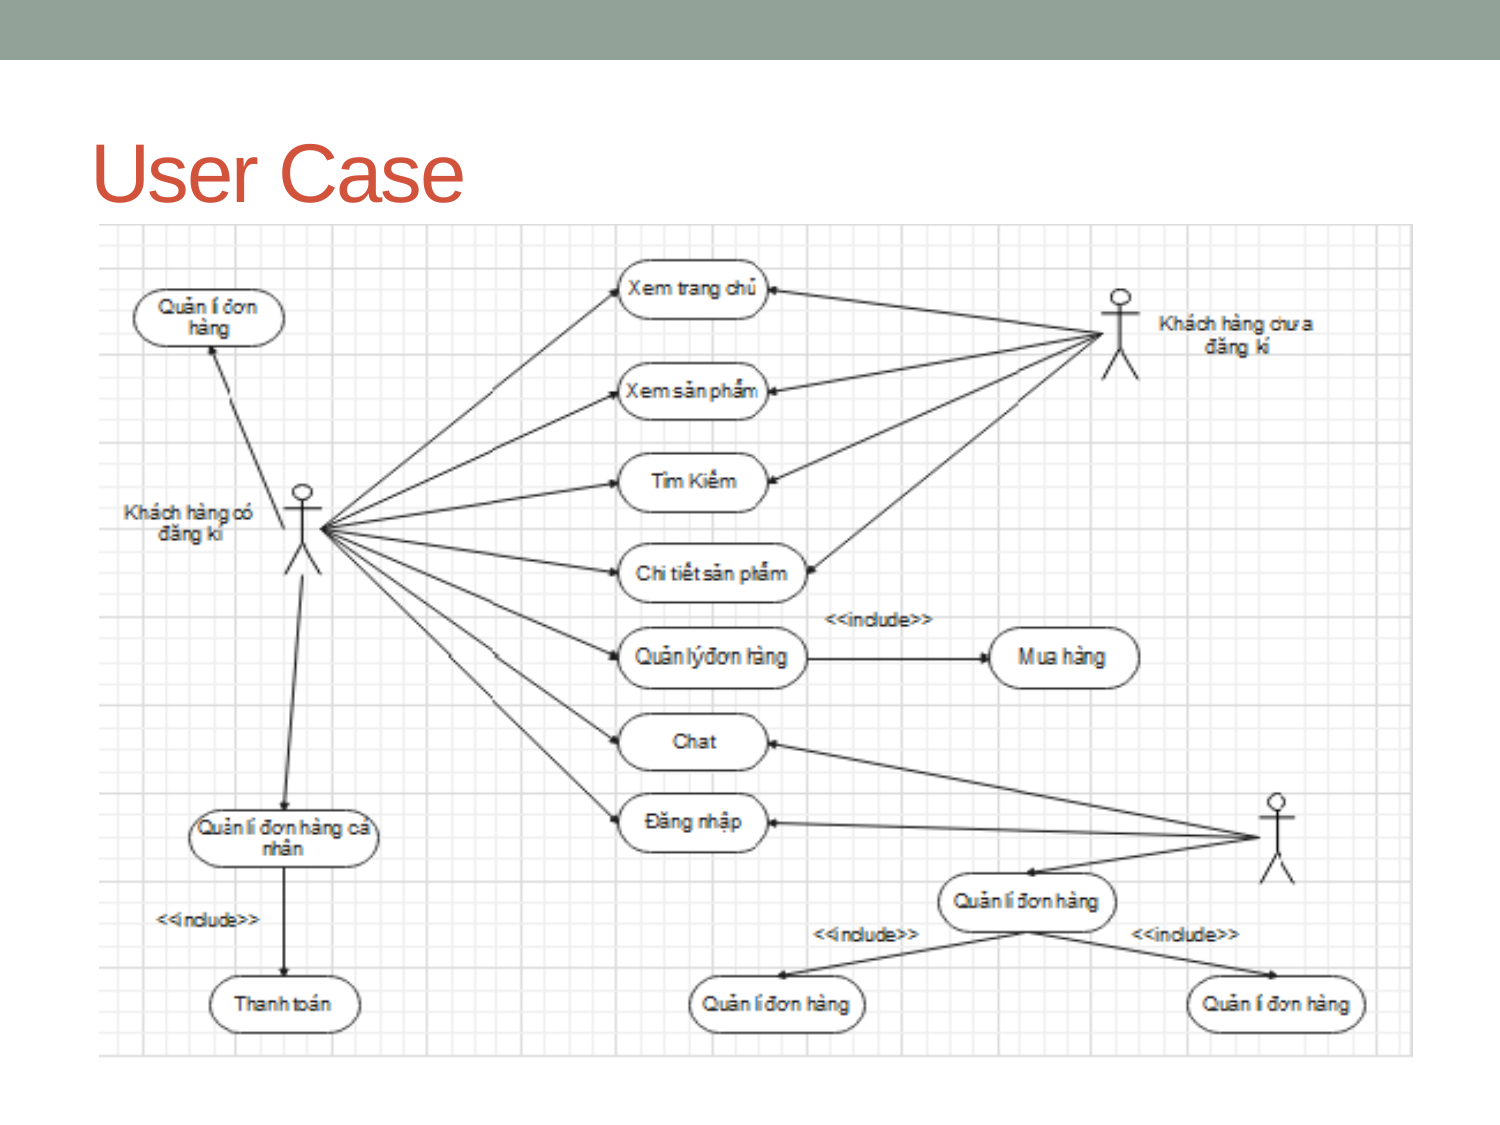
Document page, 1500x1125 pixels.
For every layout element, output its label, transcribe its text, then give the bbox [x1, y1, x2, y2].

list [99, 224, 1413, 1087]
title User Case [75, 87, 1425, 250]
